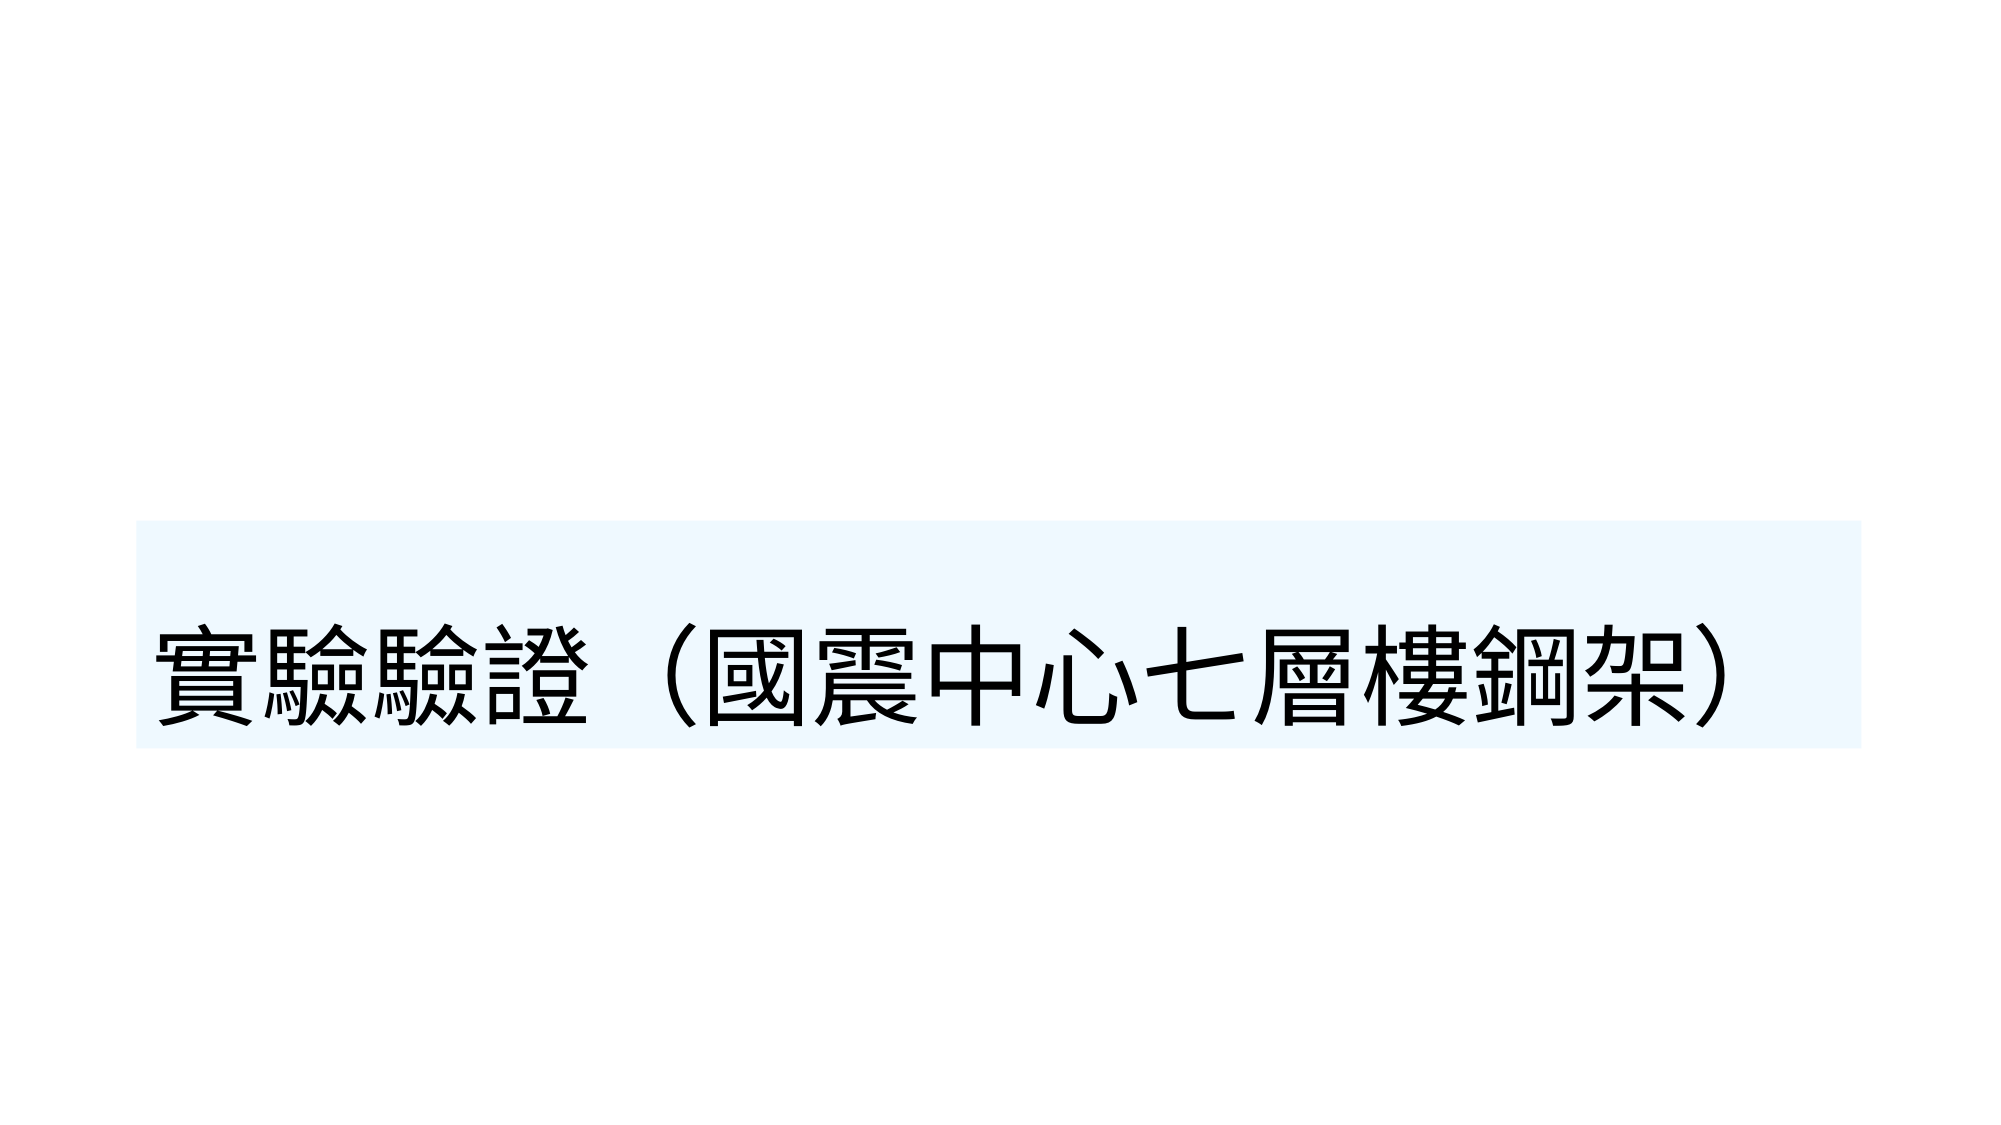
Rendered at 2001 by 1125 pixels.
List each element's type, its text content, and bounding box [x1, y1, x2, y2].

title 實驗驗證（國震中心七層樓鋼架） [136, 520, 1862, 749]
